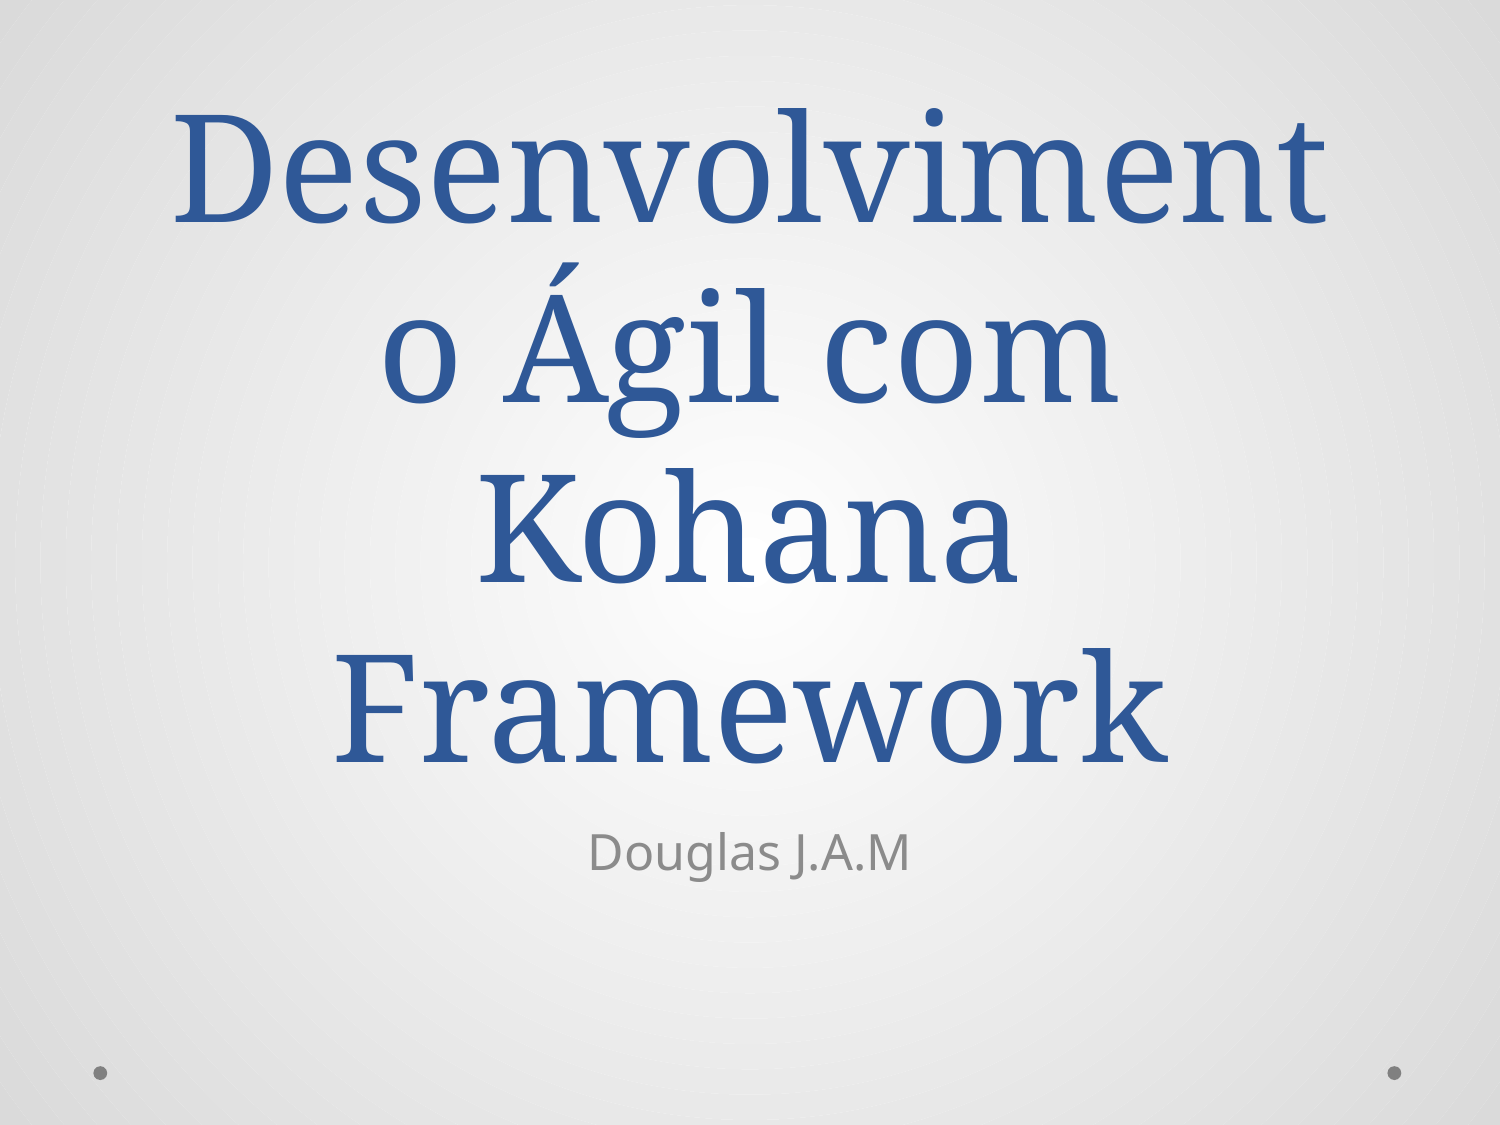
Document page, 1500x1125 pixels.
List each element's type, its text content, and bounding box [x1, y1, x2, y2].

subtitle Douglas J.A.M [225, 812, 1275, 1013]
title Desenvolvimento Ágil com Kohana Framework [112, 99, 1388, 800]
